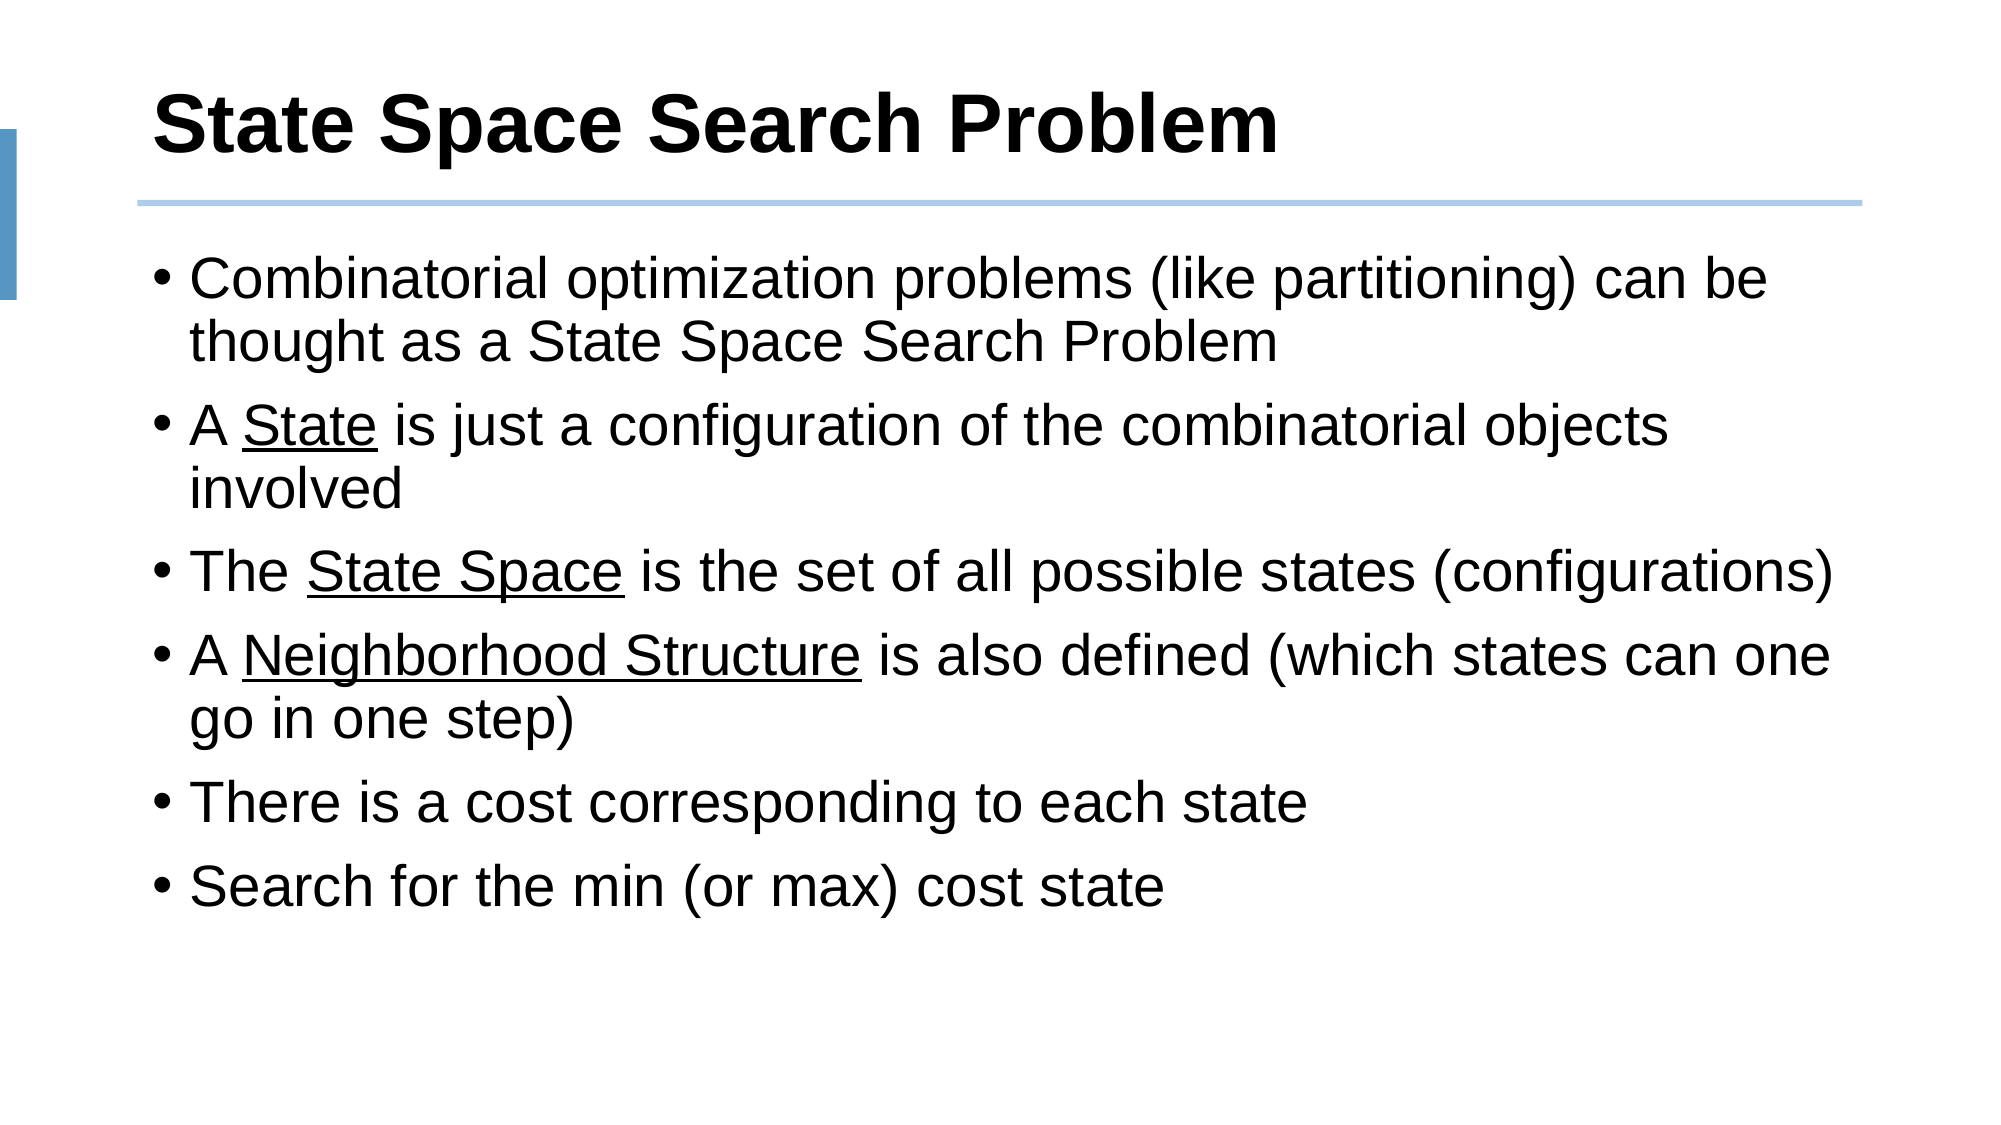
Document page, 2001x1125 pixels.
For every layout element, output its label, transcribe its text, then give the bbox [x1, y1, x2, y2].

list Combinatorial optimization problems (like partitioning) can be thought as a State Space Search Problem A State is just a configuration of the combinatorial objects involved The State Space is the set of all possible states (configurations) A Neighborhood Structure is also defined (which states can one go in one step) There is a cost corresponding to each state Search for the min (or max) cost state [137, 240, 1863, 1014]
title State Space Search Problem [137, 42, 1863, 208]
